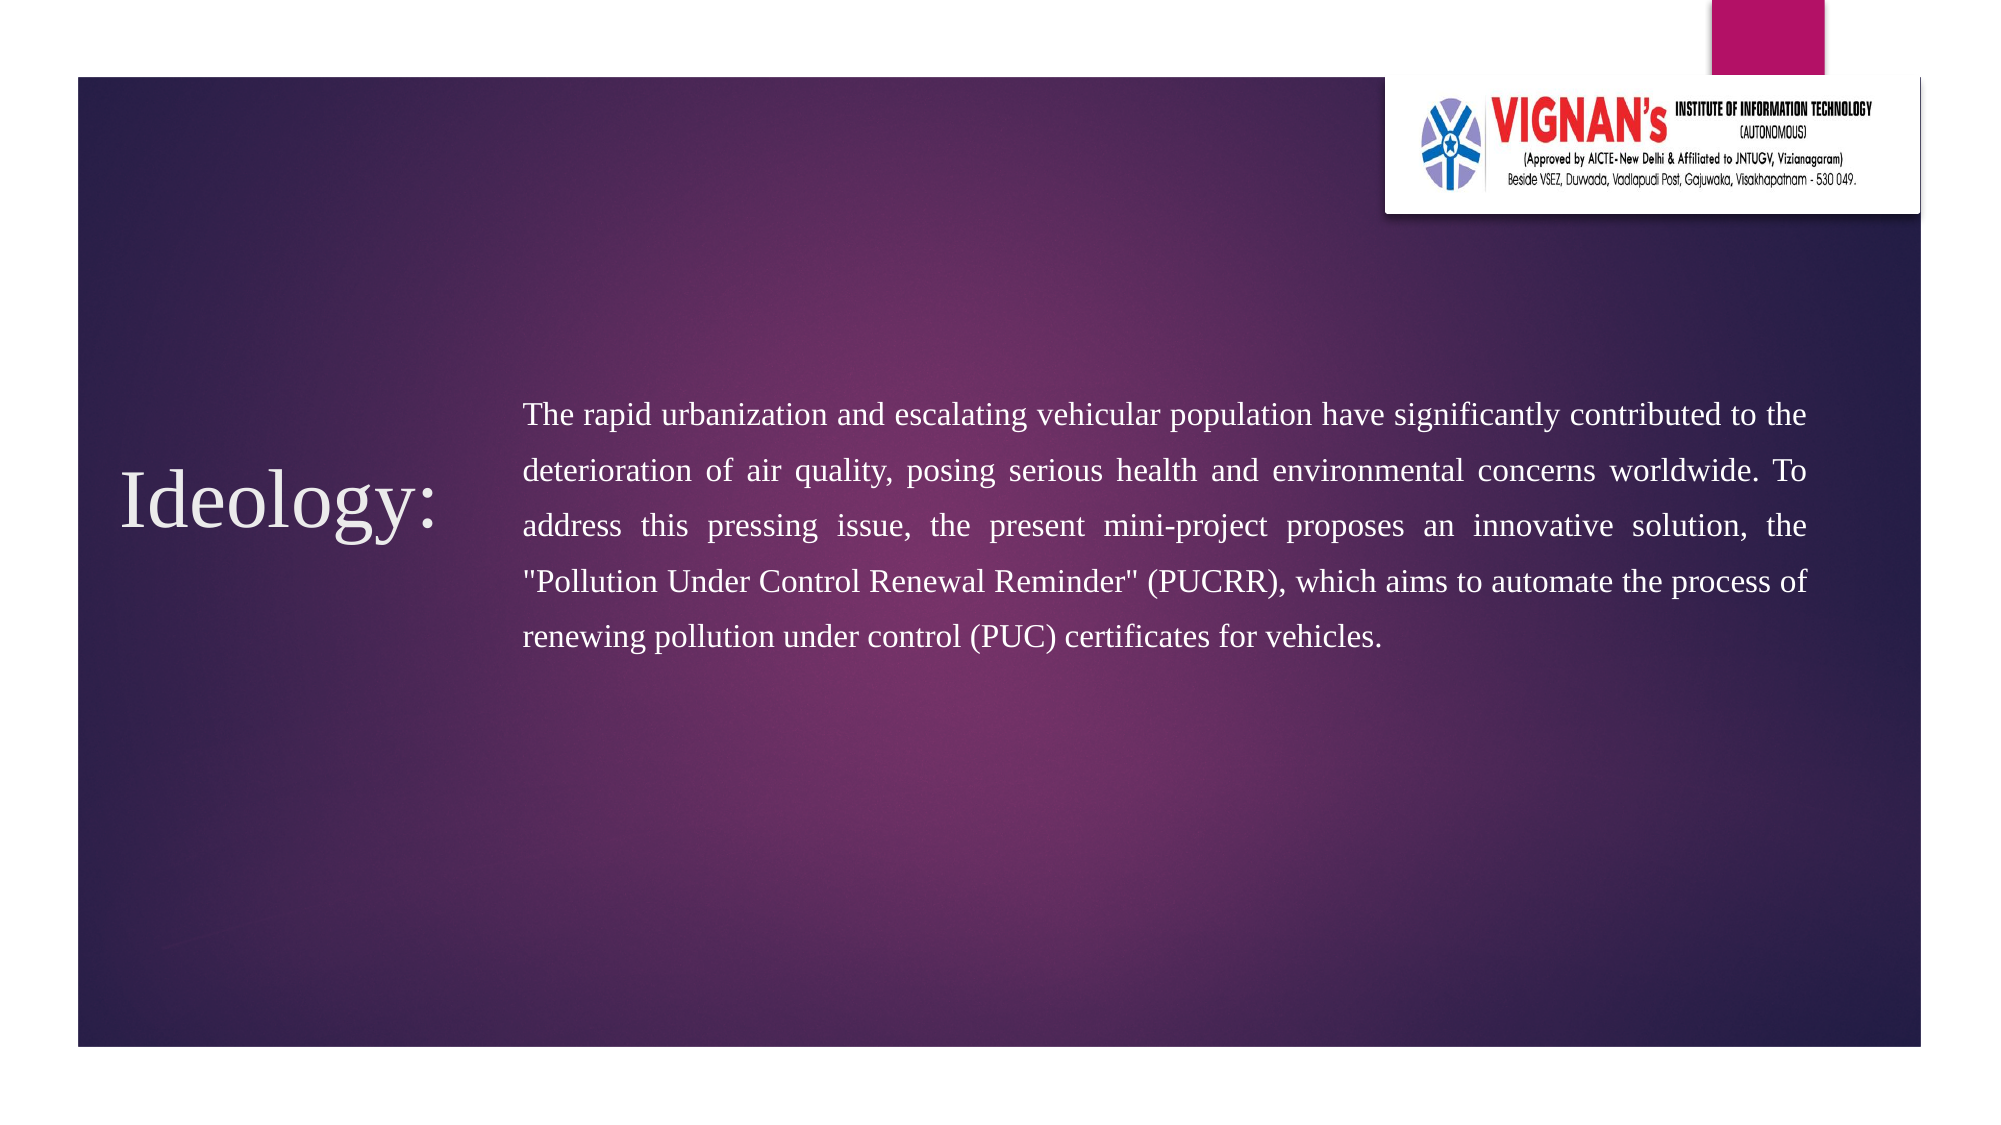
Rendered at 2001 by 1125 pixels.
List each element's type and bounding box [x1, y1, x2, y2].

text_box [0, 0, 2000, 1125]
picture [1384, 74, 1921, 215]
